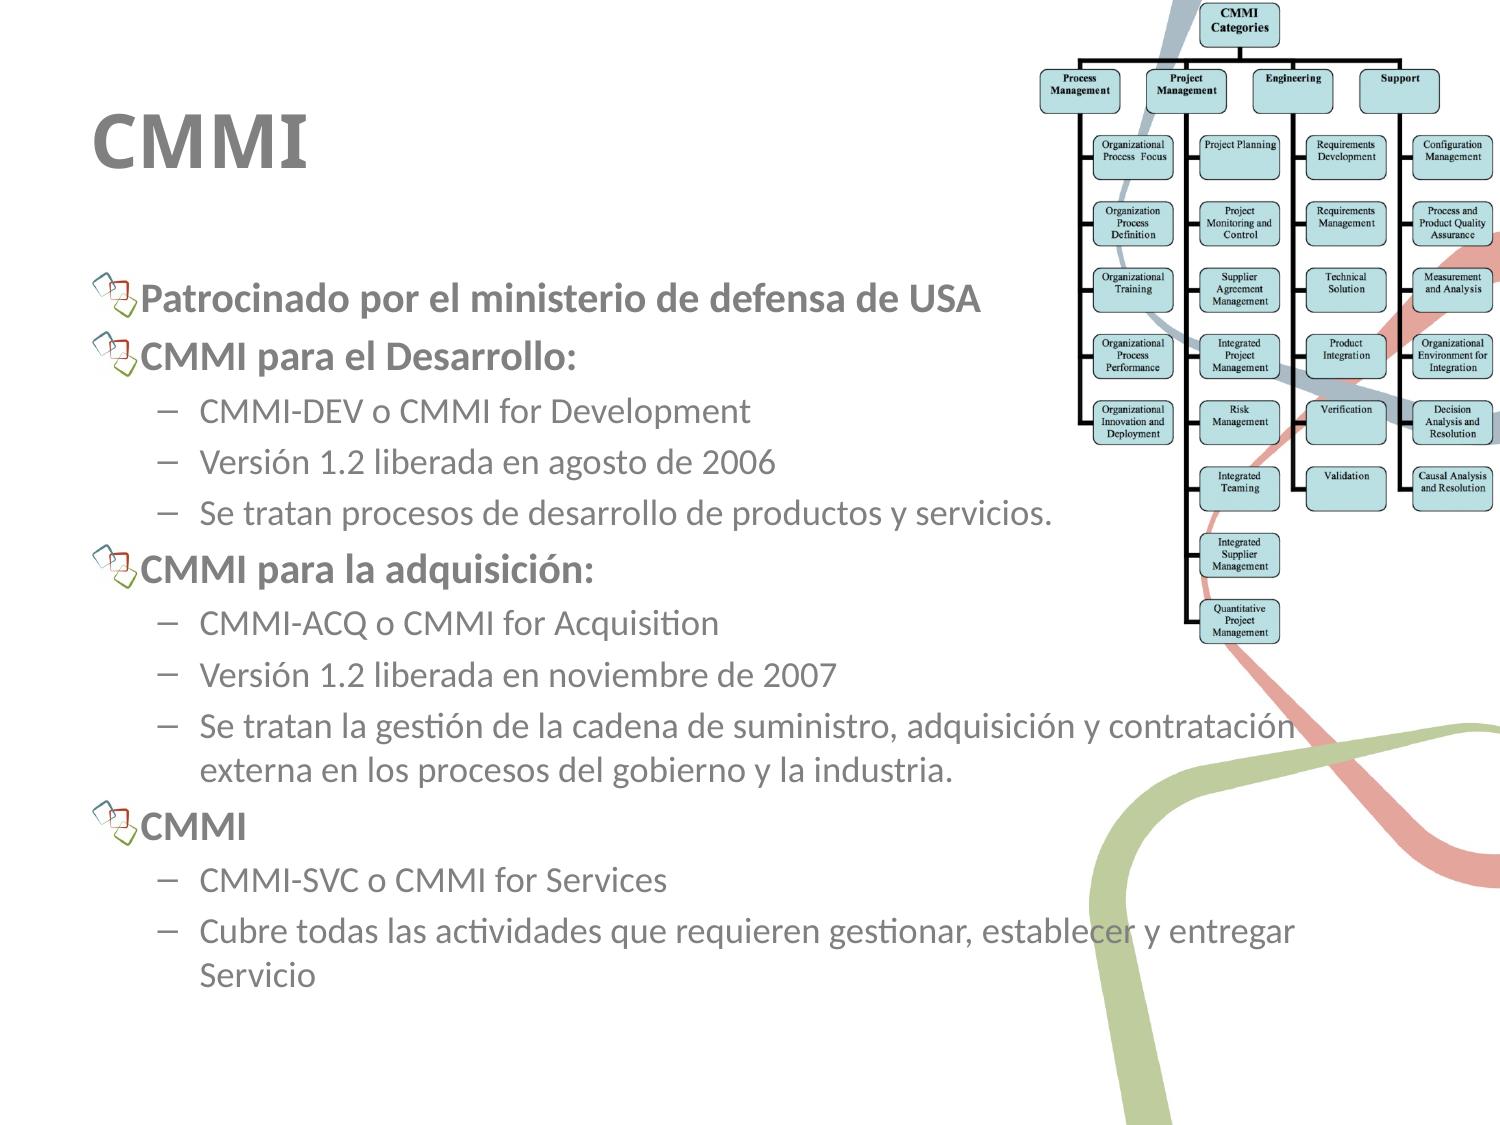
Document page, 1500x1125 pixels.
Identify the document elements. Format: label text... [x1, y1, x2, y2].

picture [90, 543, 139, 590]
picture [90, 271, 139, 319]
picture [1038, 0, 1500, 1125]
list Patrocinado por el ministerio de defensa de USA CMMI para el Desarrollo: CMMI-DEV o CMMI for Development Versión 1.2 liberada en agosto de 2006 Se tratan procesos de desarrollo de productos y servicios. CMMI para la adquisición: CMMI-ACQ o CMMI for Acquisition Versión 1.2 liberada en noviembre de 2007 Se tratan la gestión de la cadena de suministro, adquisición y contratación externa en los procesos del gobierno y la industria. CMMI CMMI-SVC o CMMI for Services Cubre todas las actividades que requieren gestionar, establecer y entregar Servicio [75, 262, 1425, 1005]
picture [90, 799, 139, 847]
picture [90, 330, 139, 378]
title CMMI [75, 45, 1033, 233]
